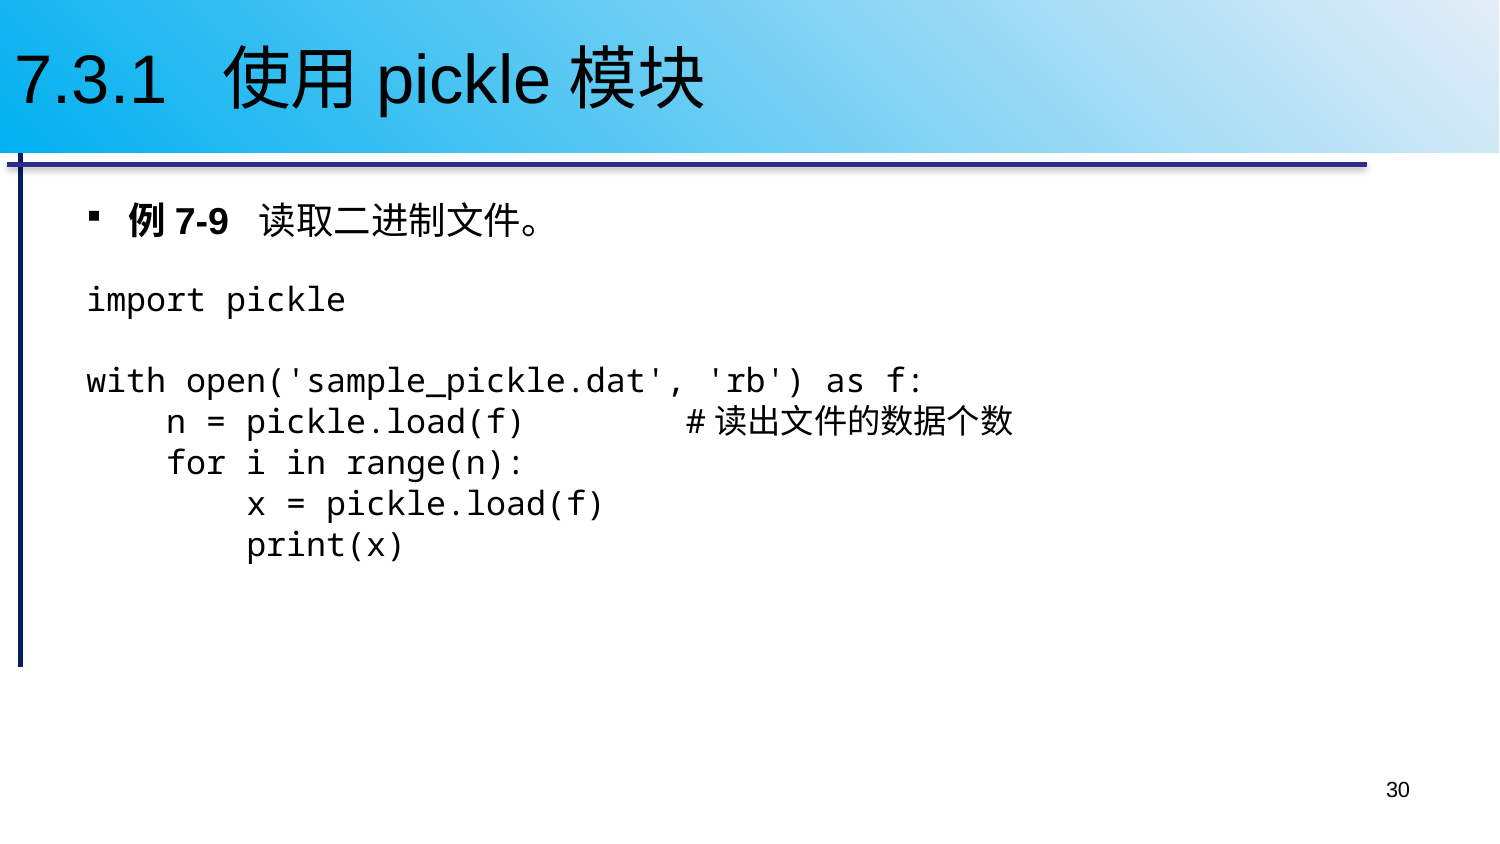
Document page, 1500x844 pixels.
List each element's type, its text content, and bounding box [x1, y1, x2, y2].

title 7.3.1 使用pickle模块 [0, 0, 1500, 153]
list 例7-9 读取二进制文件。 import pickle with open('sample_pickle.dat', 'rb') as f: n = pickle.load(f) #读出文件的数据个数 for i in range(n): x = pickle.load(f) print(x) [74, 196, 1426, 755]
slide_number 30 [1074, 768, 1426, 828]
